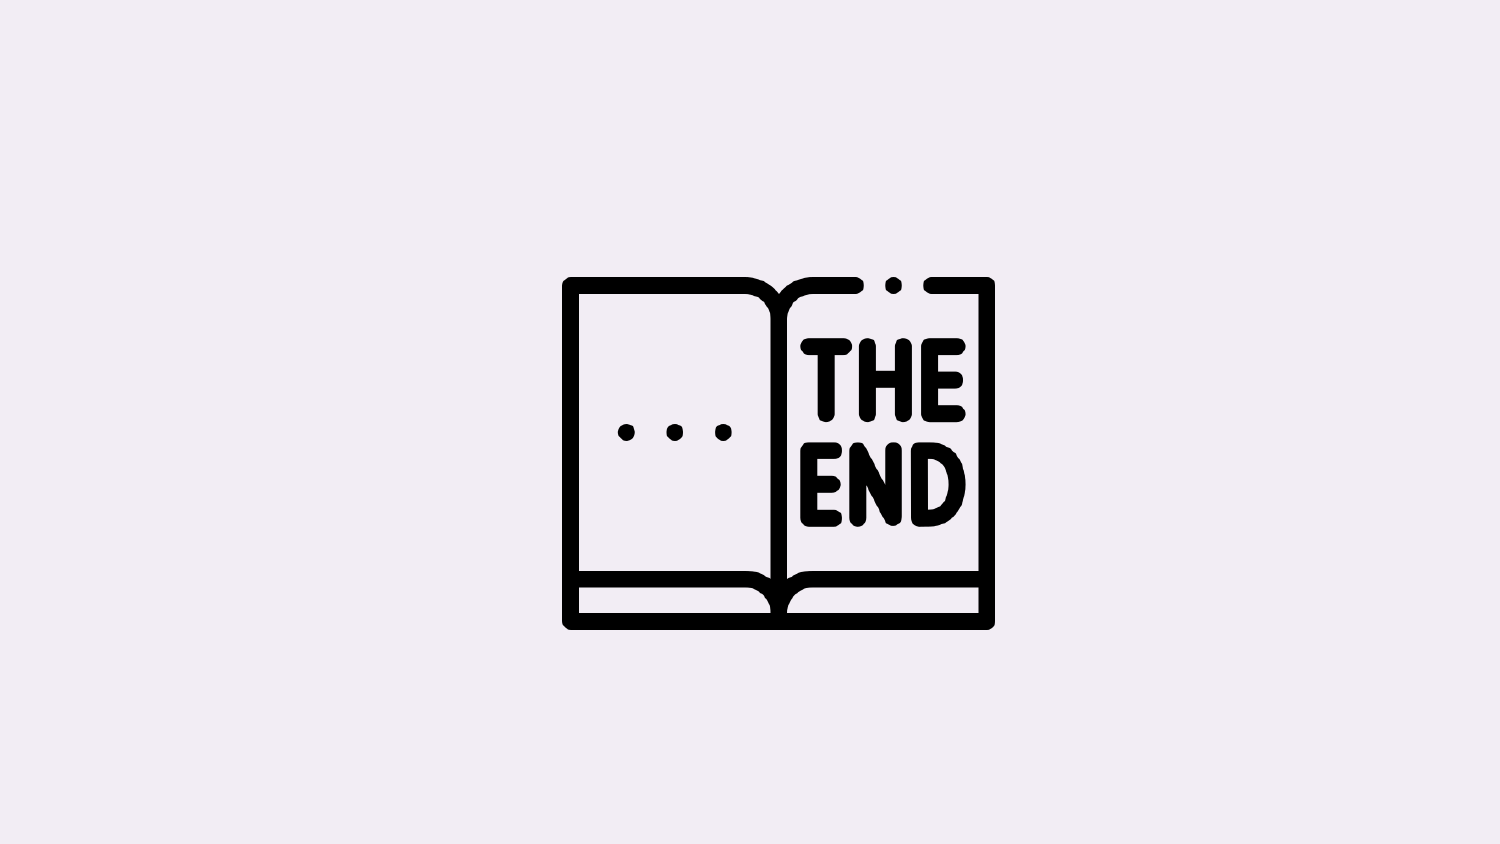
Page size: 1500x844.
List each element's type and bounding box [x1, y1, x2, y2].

picture [562, 236, 995, 669]
